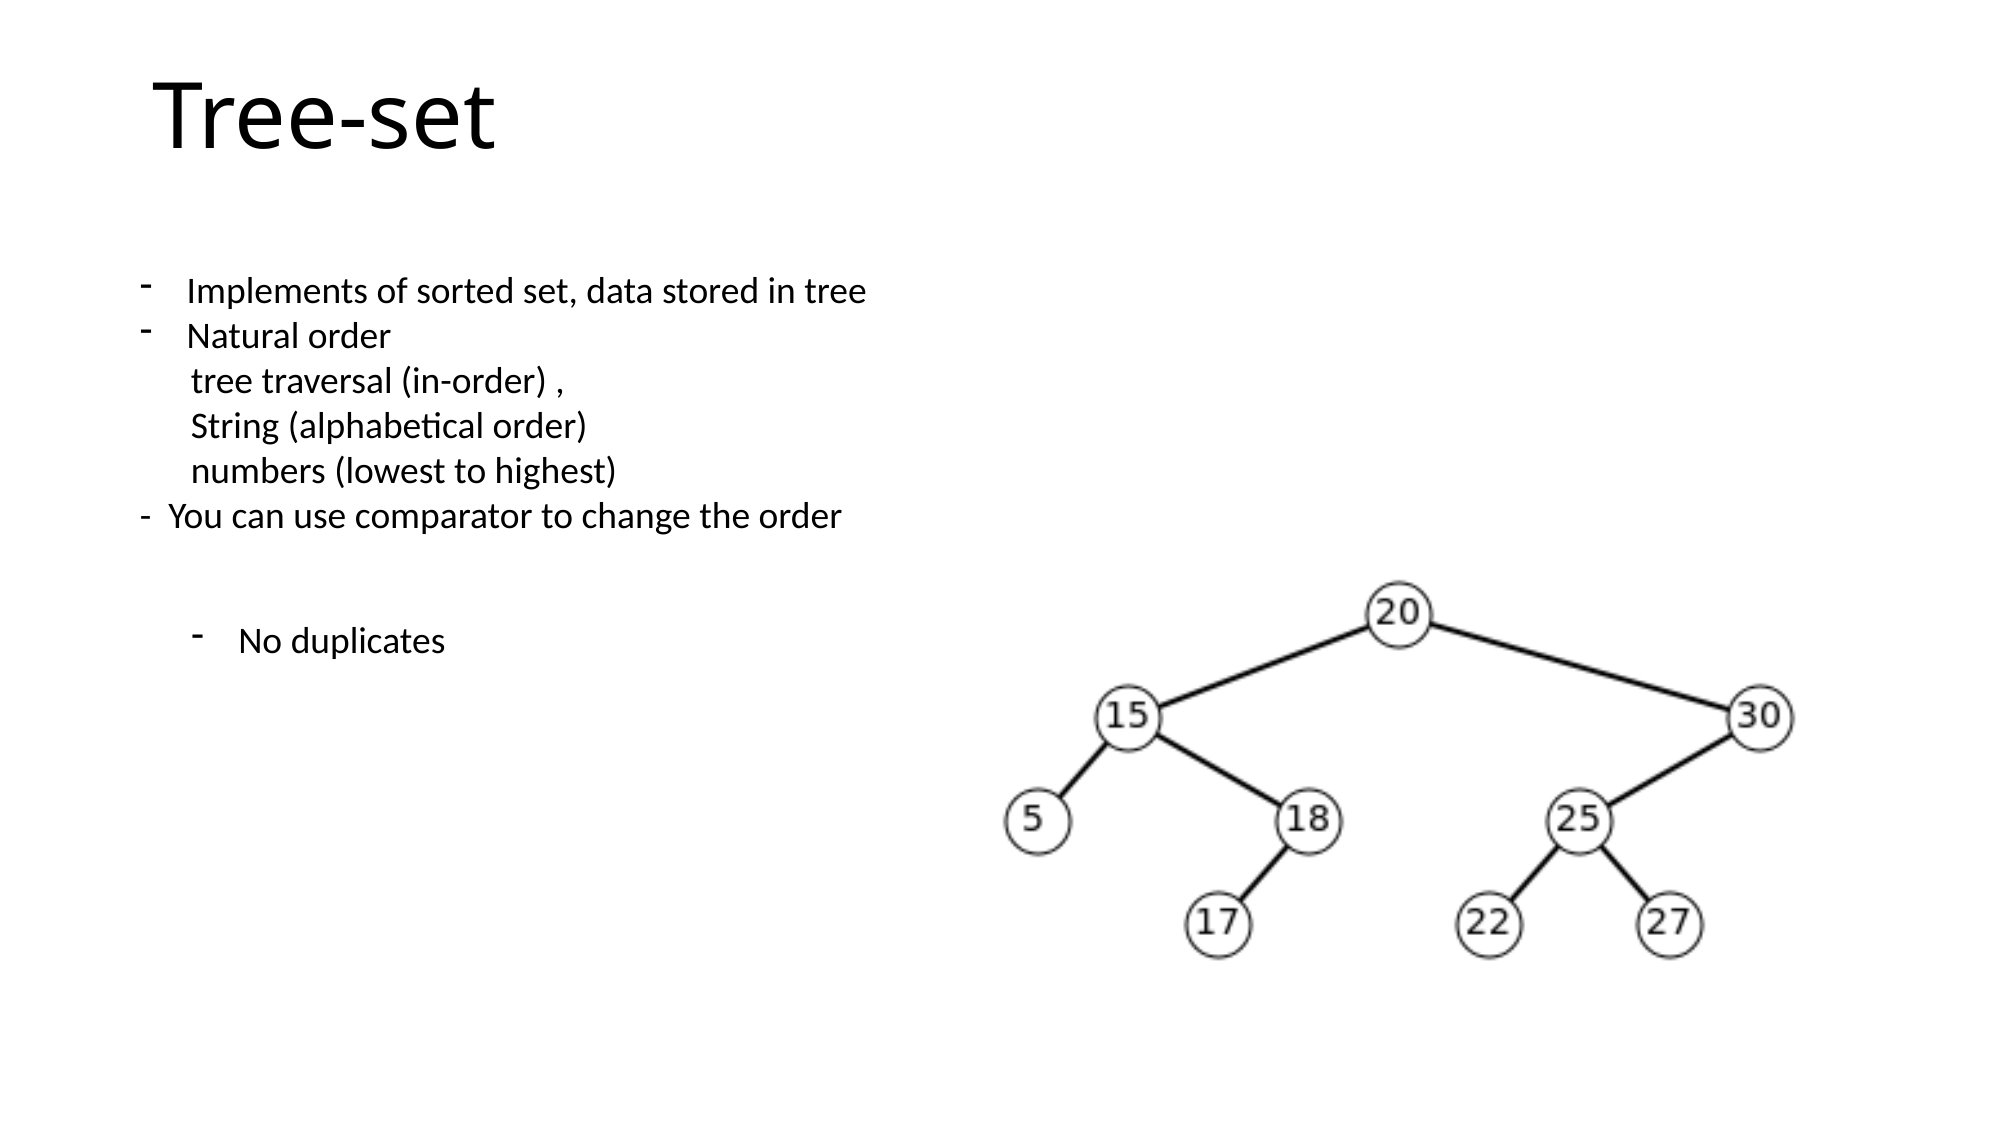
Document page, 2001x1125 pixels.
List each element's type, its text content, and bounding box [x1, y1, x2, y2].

text_box Implements of sorted set, data stored in tree Natural order tree traversal (in-order) , String (alphabetical order) numbers (lowest to highest) - You can use comparator to change the order [125, 258, 925, 543]
picture [968, 532, 1819, 984]
text_box No duplicates [176, 608, 820, 713]
title Tree-set [137, 59, 1863, 278]
